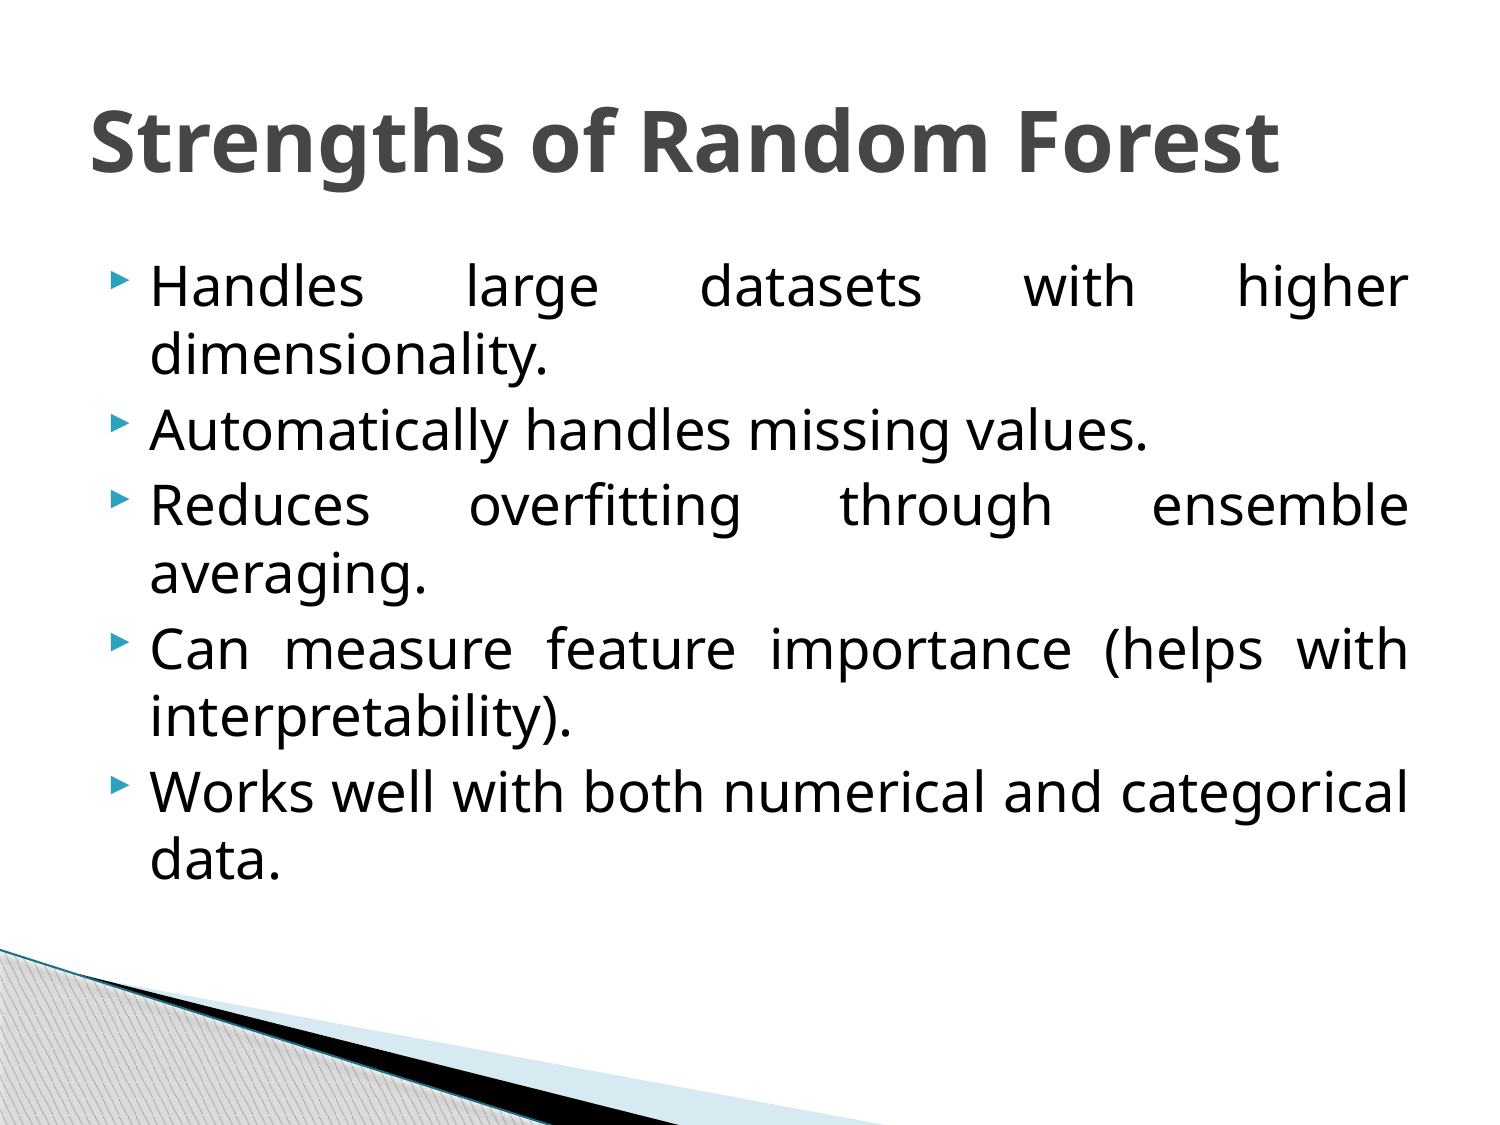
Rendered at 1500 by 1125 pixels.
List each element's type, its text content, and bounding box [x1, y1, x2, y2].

title Strengths of Random Forest [75, 45, 1425, 233]
list Handles large datasets with higher dimensionality. Automatically handles missing values. Reduces overfitting through ensemble averaging. Can measure feature importance (helps with interpretability). Works well with both numerical and categorical data. [75, 243, 1425, 986]
